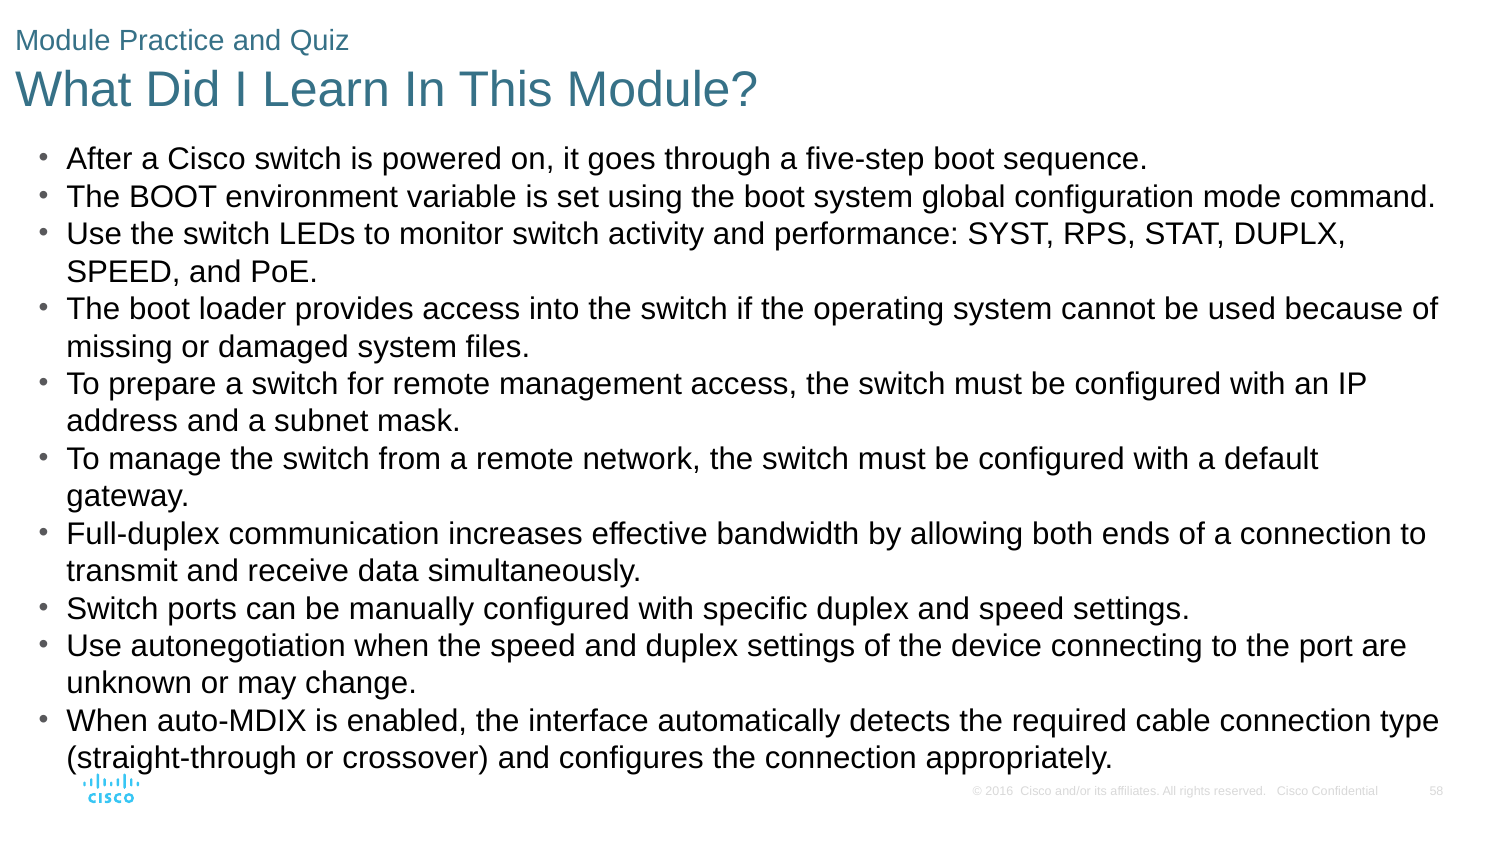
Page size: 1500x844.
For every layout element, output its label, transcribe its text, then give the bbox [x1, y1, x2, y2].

list After a Cisco switch is powered on, it goes through a five-step boot sequence. The BOOT environment variable is set using the boot system global configuration mode command. Use the switch LEDs to monitor switch activity and performance: SYST, RPS, STAT, DUPLX, SPEED, and PoE. The boot loader provides access into the switch if the operating system cannot be used because of missing or damaged system files. To prepare a switch for remote management access, the switch must be configured with an IP address and a subnet mask. To manage the switch from a remote network, the switch must be configured with a default gateway. Full-duplex communication increases effective bandwidth by allowing both ends of a connection to transmit and receive data simultaneously. Switch ports can be manually configured with specific duplex and speed settings. Use autonegotiation when the speed and duplex settings of the device connecting to the port are unknown or may change. When auto-MDIX is enabled, the interface automatically detects the required cable connection type (straight-through or crossover) and configures the connection appropriately. [23, 131, 1476, 813]
title Module Practice and Quiz What Did I Learn In This Module? [0, 6, 1500, 131]
